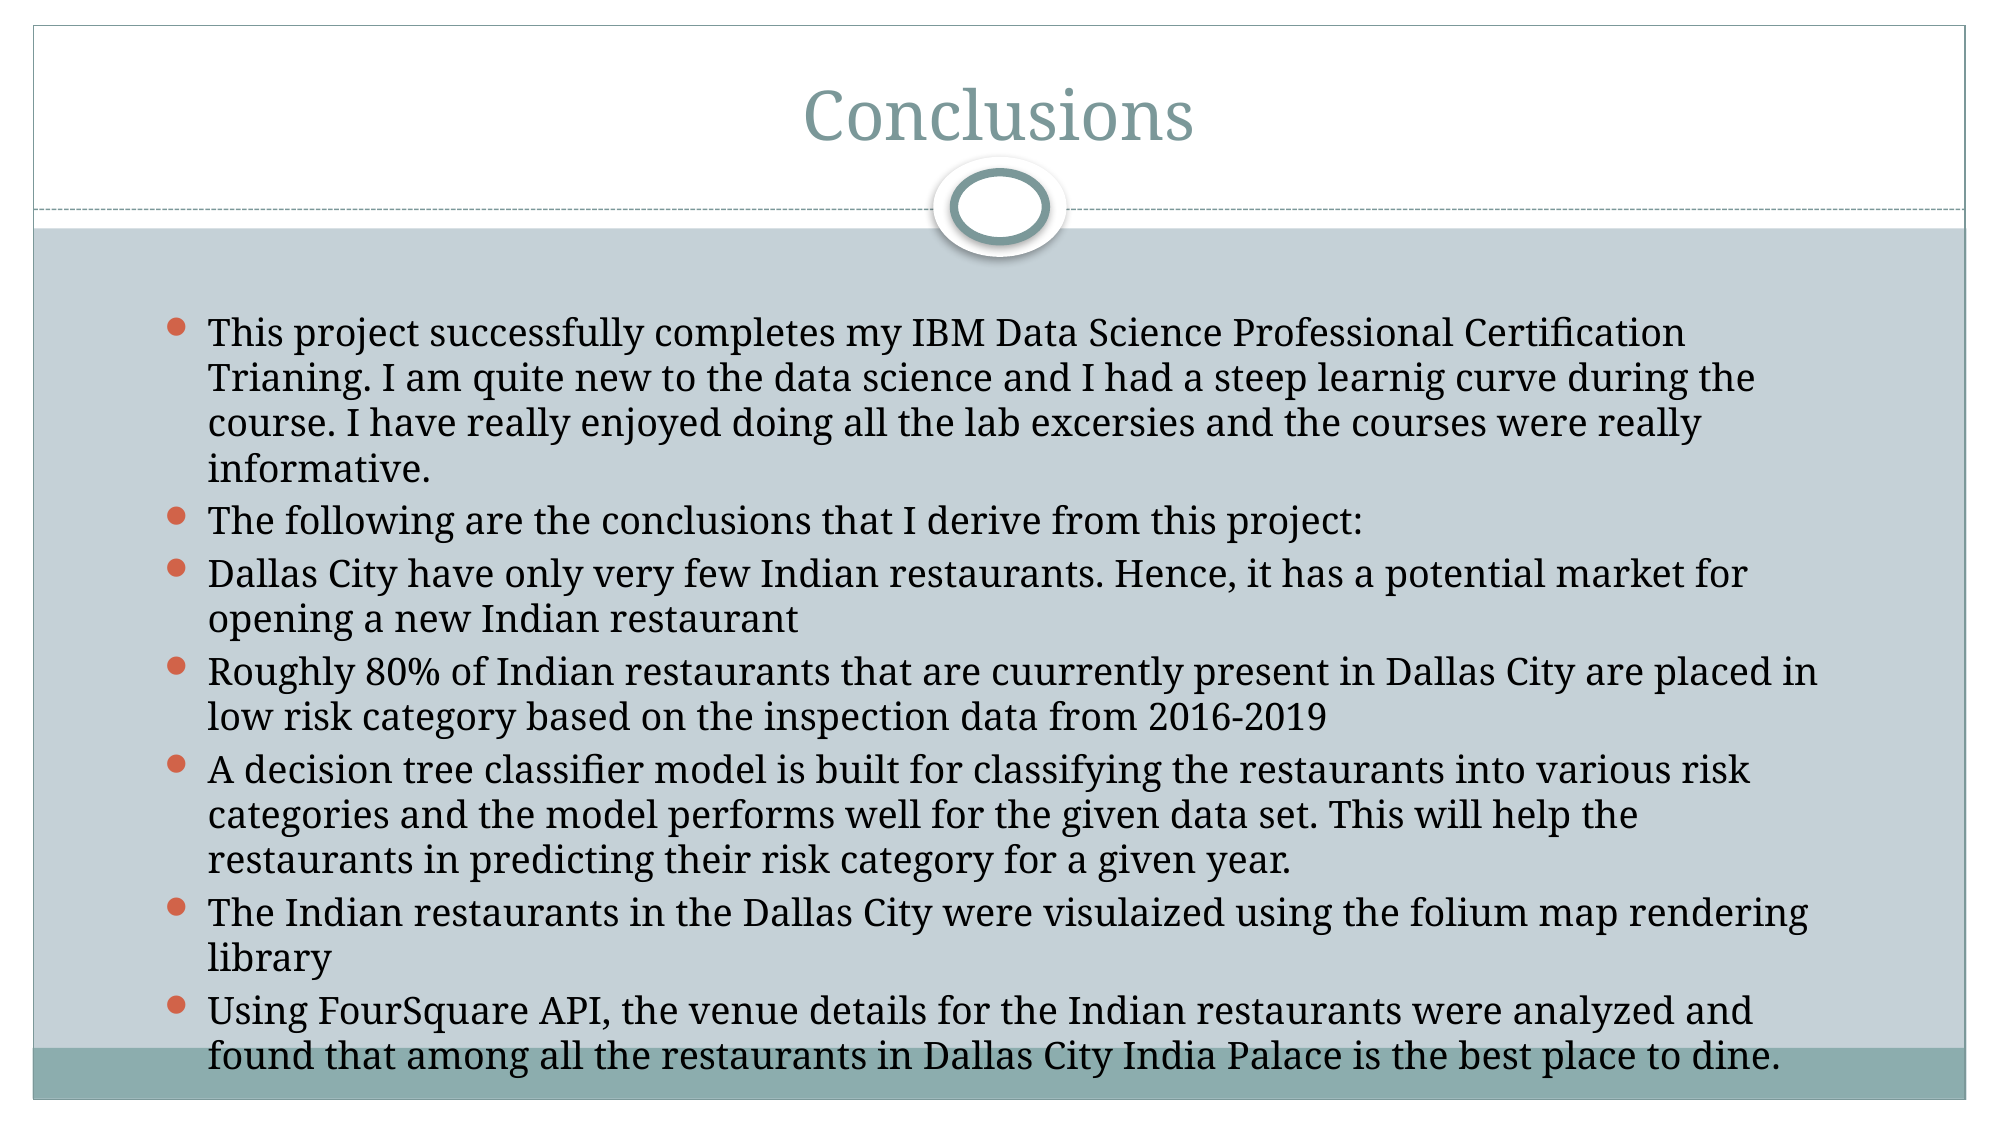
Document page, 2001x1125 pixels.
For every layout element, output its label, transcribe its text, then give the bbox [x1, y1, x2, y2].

title Conclusions [66, 37, 1933, 162]
list This project successfully completes my IBM Data Science Professional Certification Trianing. I am quite new to the data science and I had a steep learnig curve during the course. I have really enjoyed doing all the lab excersies and the courses were really informative. The following are the conclusions that I derive from this project: Dallas City have only very few Indian restaurants. Hence, it has a potential market for opening a new Indian restaurant Roughly 80% of Indian restaurants that are cuurrently present in Dallas City are placed in low risk category based on the inspection data from 2016-2019 A decision tree classifier model is built for classifying the restaurants into various risk categories and the model performs well for the given data set. This will help the restaurants in predicting their risk category for a given year. The Indian restaurants in the Dallas City were visulaized using the folium map rendering library Using FourSquare API, the venue details for the Indian restaurants were analyzed and found that among all the restaurants in Dallas City India Palace is the best place to dine. [149, 301, 1850, 1085]
